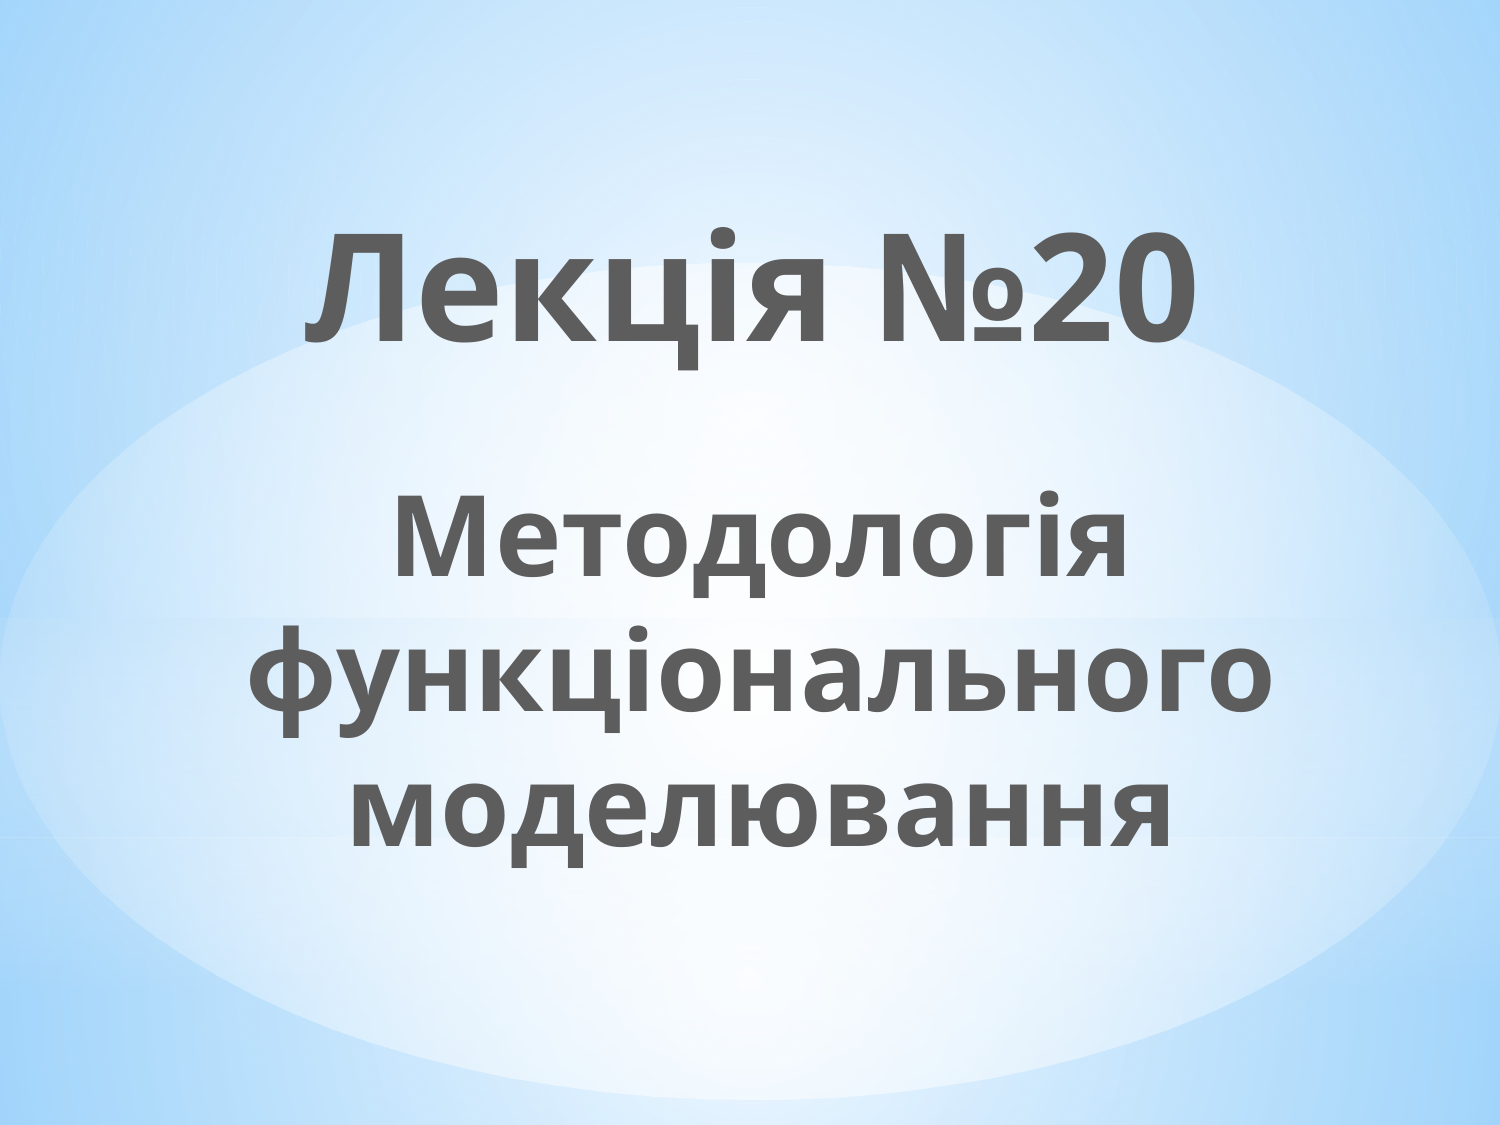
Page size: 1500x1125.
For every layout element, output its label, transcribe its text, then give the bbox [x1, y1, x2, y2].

text_box Лекція №20 [289, 184, 1216, 380]
text_box Методологія функціонального моделювання [103, 456, 1420, 877]
